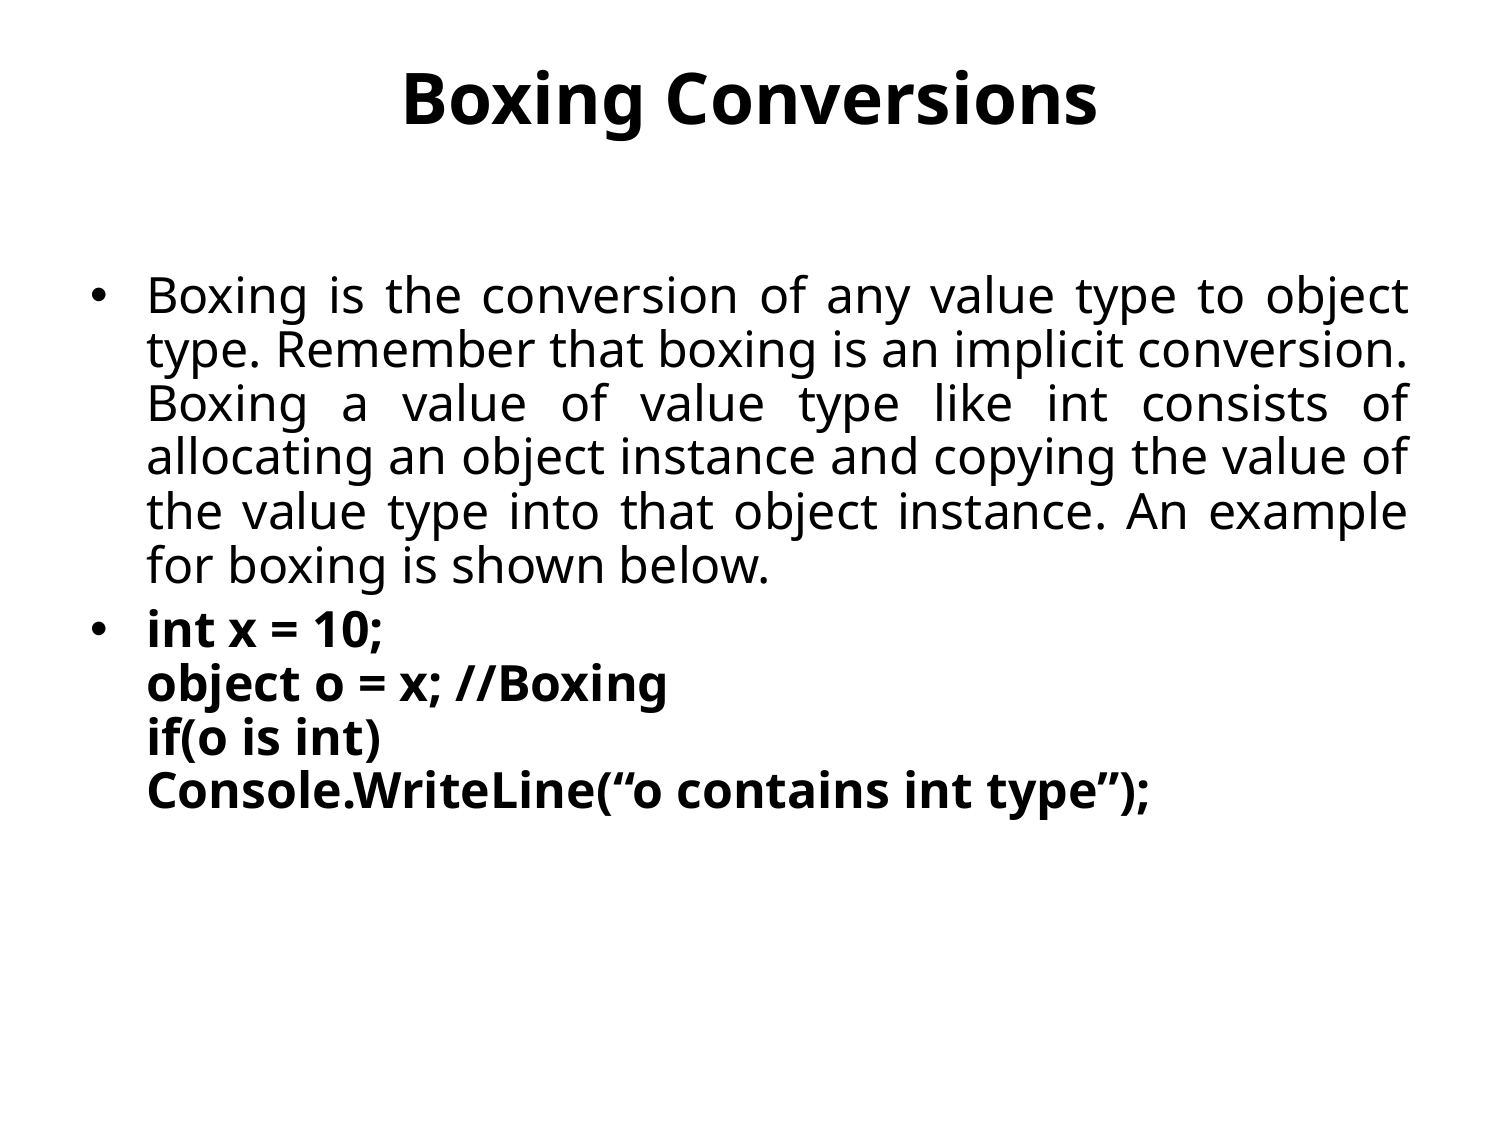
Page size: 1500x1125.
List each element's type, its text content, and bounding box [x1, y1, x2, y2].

title Boxing Conversions [75, 45, 1425, 233]
list Boxing is the conversion of any value type to object type. Remember that boxing is an implicit conversion. Boxing a value of value type like int consists of allocating an object instance and copying the value of the value type into that object instance. An example for boxing is shown below. int x = 10; object o = x; //Boxing if(o is int) Console.WriteLine(“o contains int type”); [75, 262, 1425, 1005]
